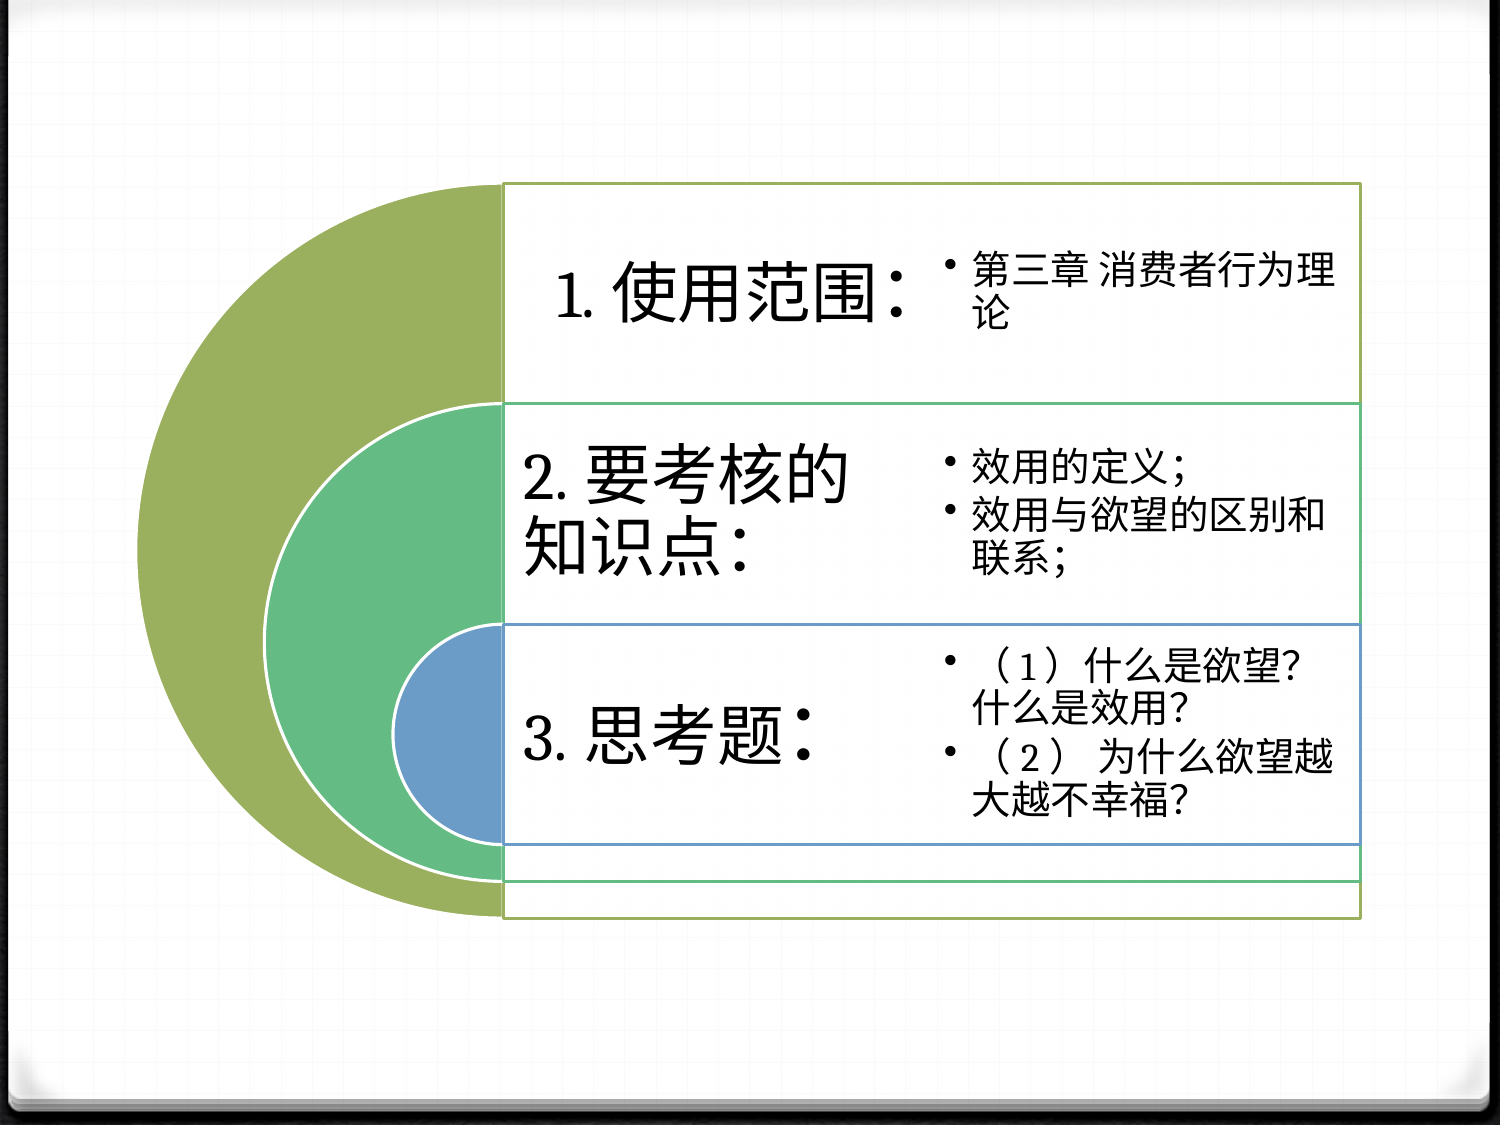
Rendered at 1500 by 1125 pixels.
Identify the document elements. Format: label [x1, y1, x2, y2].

picture [0, 0, 1500, 1125]
list [135, 160, 1361, 941]
